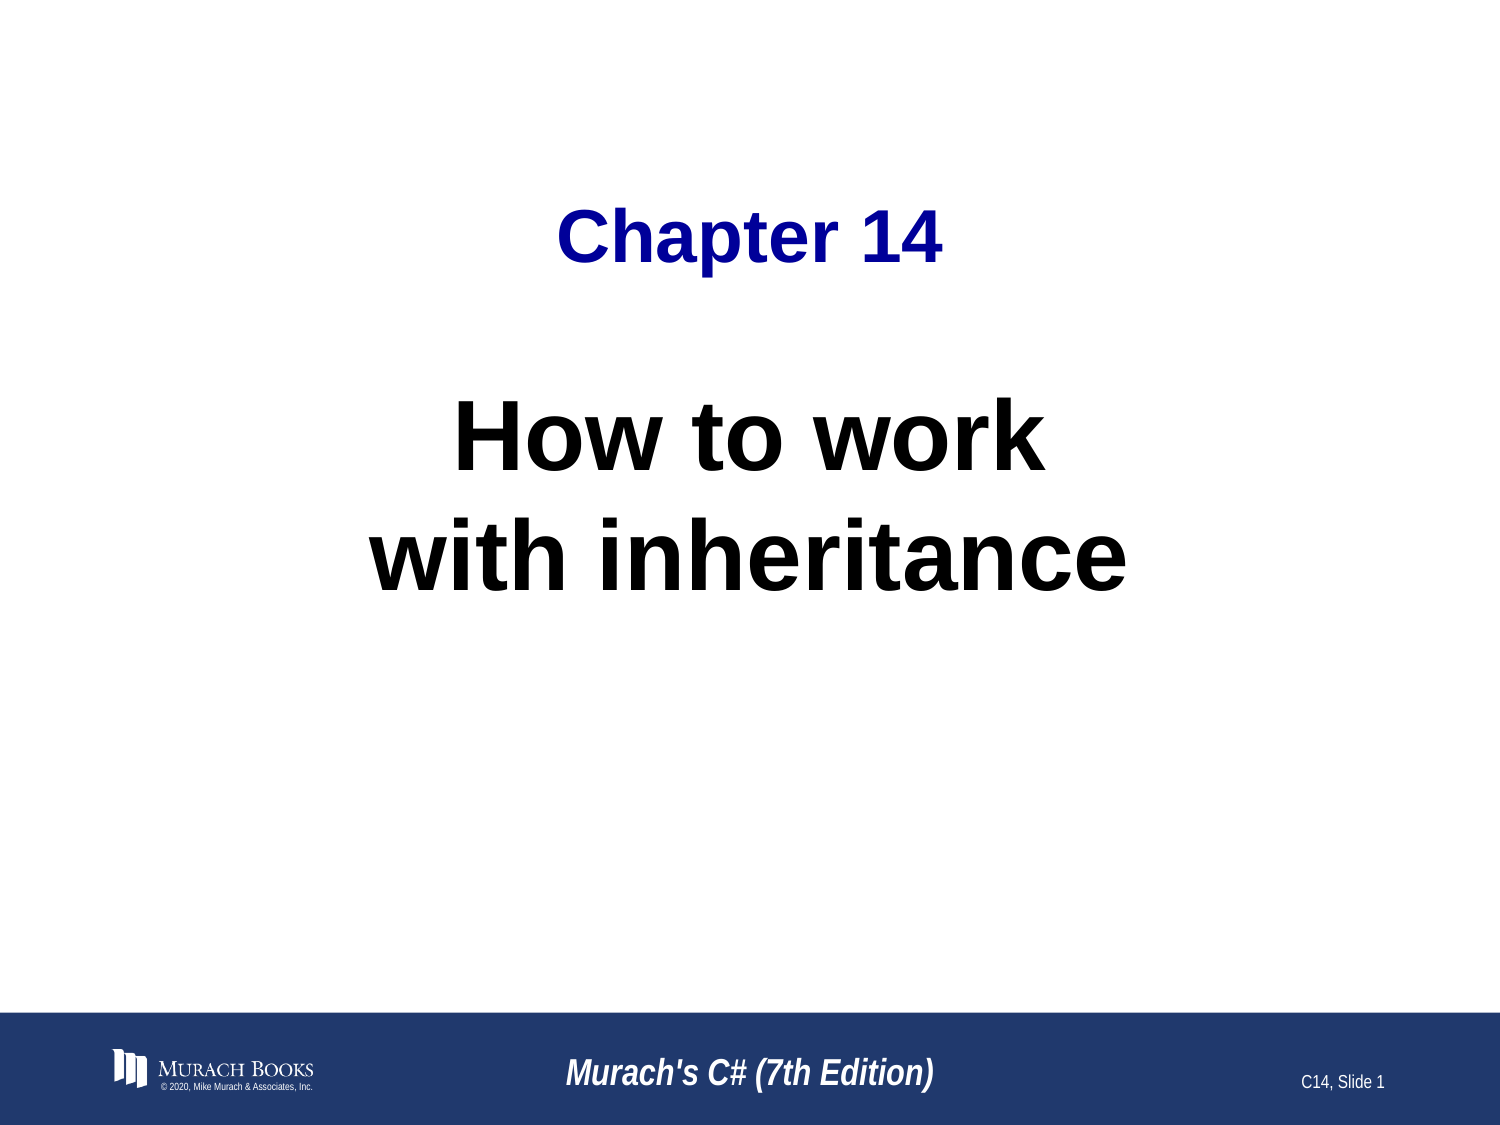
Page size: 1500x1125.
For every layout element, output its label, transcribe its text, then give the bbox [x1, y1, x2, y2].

slide_number Murach's C# (7th Edition) [463, 1025, 1050, 1100]
title Chapter 14 [112, 187, 1388, 279]
footer © 2020, Mike Murach & Associates, Inc. [12, 1025, 463, 1100]
list How to work with inheritance [312, 362, 1188, 850]
slide_number C14, Slide 1 [1087, 1025, 1400, 1100]
